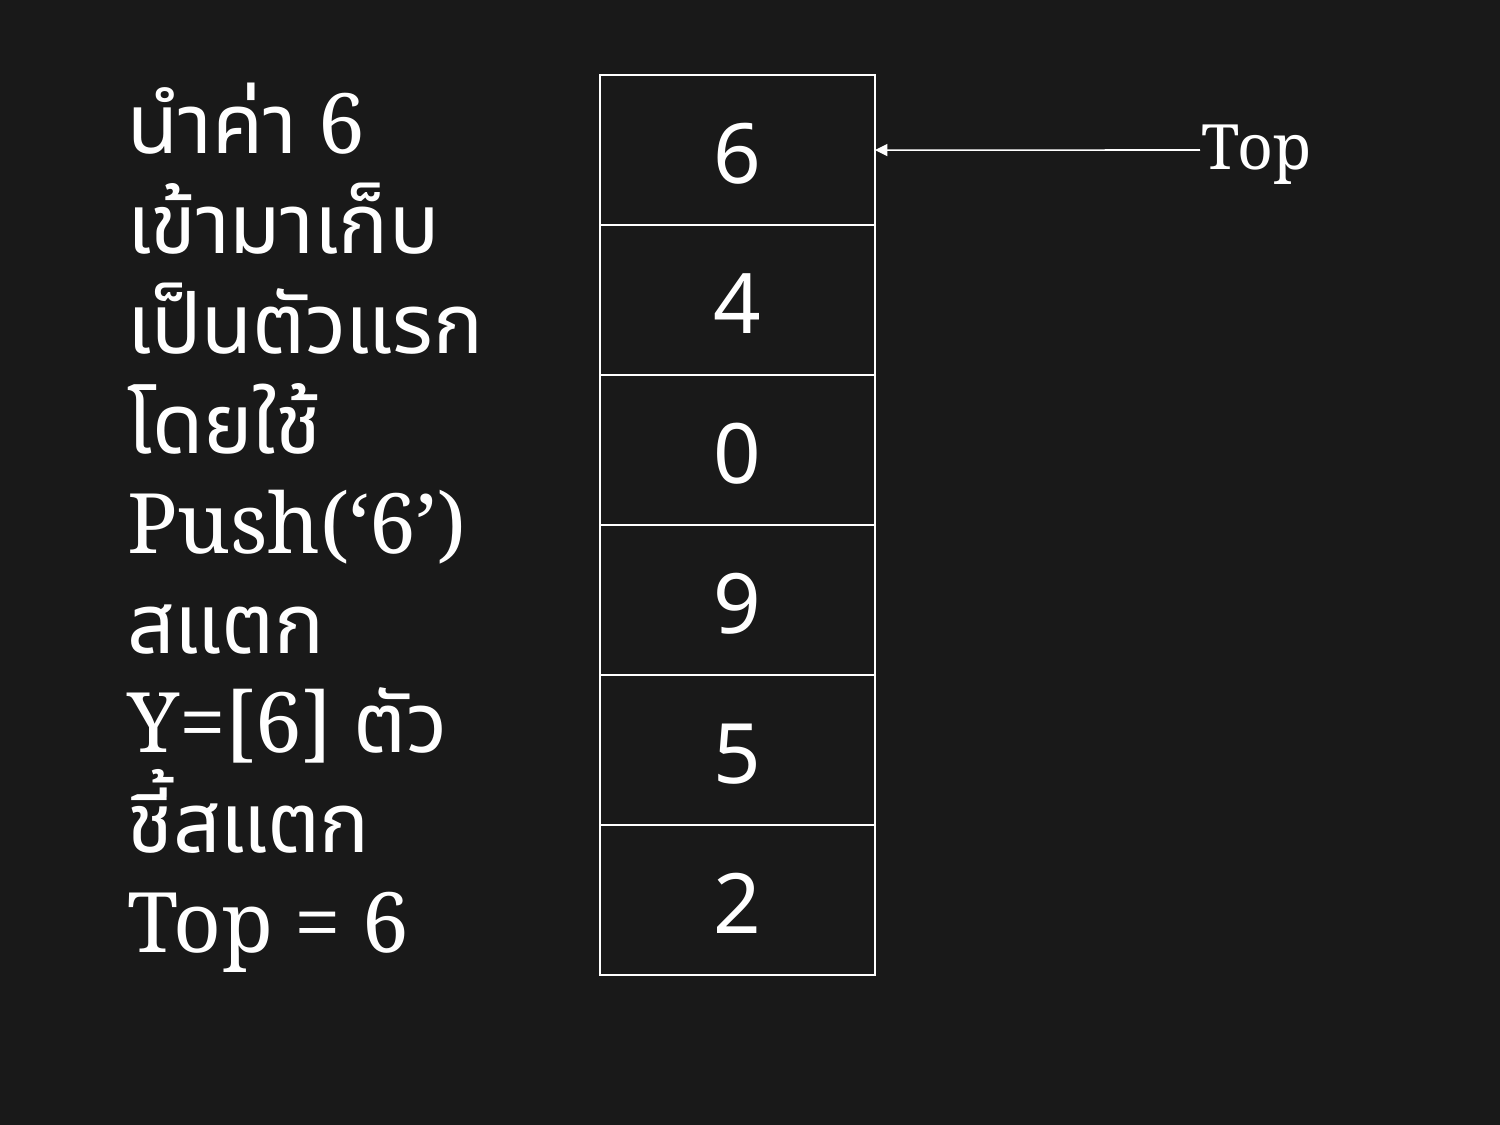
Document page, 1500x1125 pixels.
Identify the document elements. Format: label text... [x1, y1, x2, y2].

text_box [602, 78, 875, 973]
text_box [883, 143, 1187, 157]
text_box Top [1187, 99, 1327, 190]
text_box นำค่า 6 เข้ามาเก็บเป็นตัวแรกโดยใช้ Push(‘6’) สแตก Y=[6] ตัวชี้สแตก Top = 6 [112, 62, 503, 1077]
